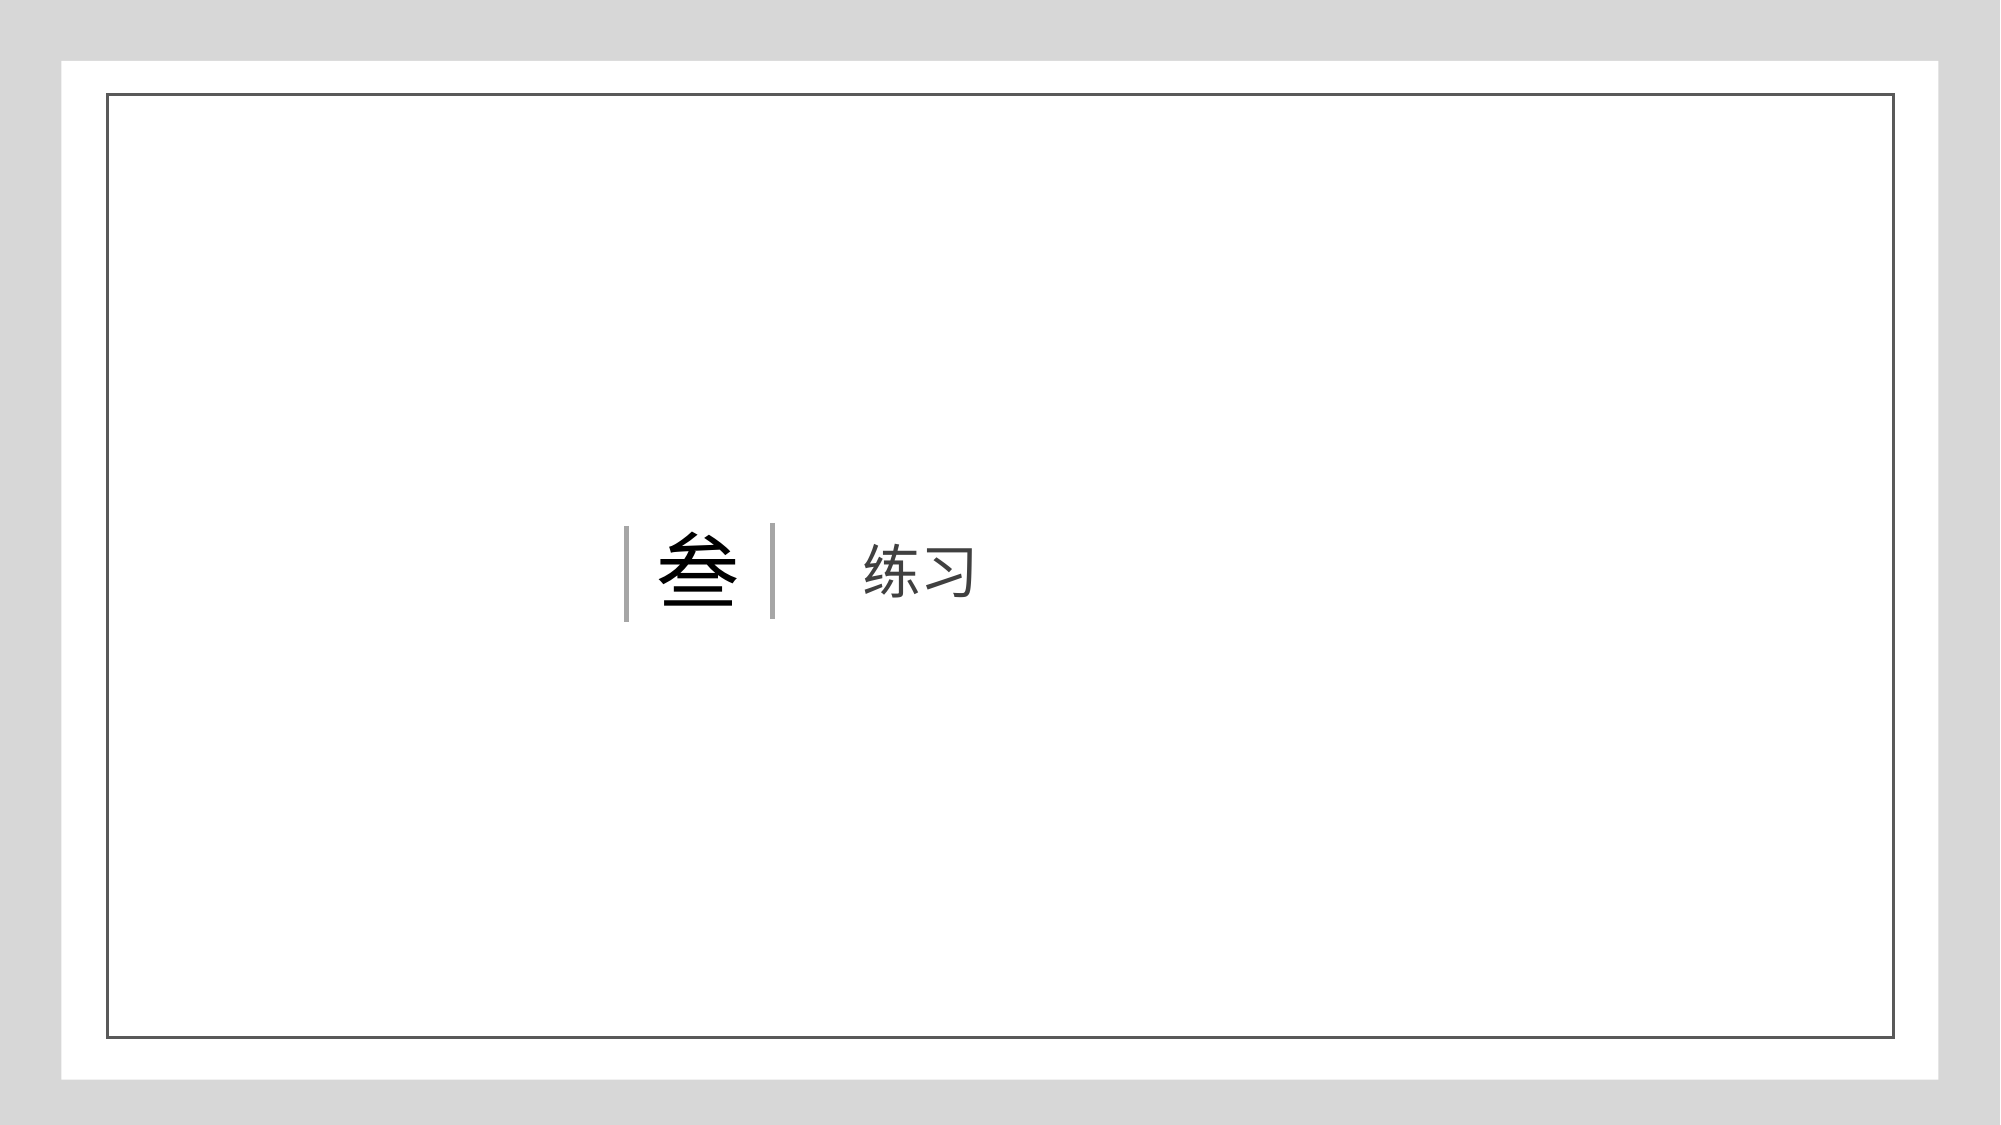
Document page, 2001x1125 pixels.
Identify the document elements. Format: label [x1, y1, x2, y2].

text_box [0, 0, 2000, 1125]
text_box [626, 512, 1461, 629]
text_box [61, 60, 1939, 1080]
text_box [106, 94, 1894, 1038]
